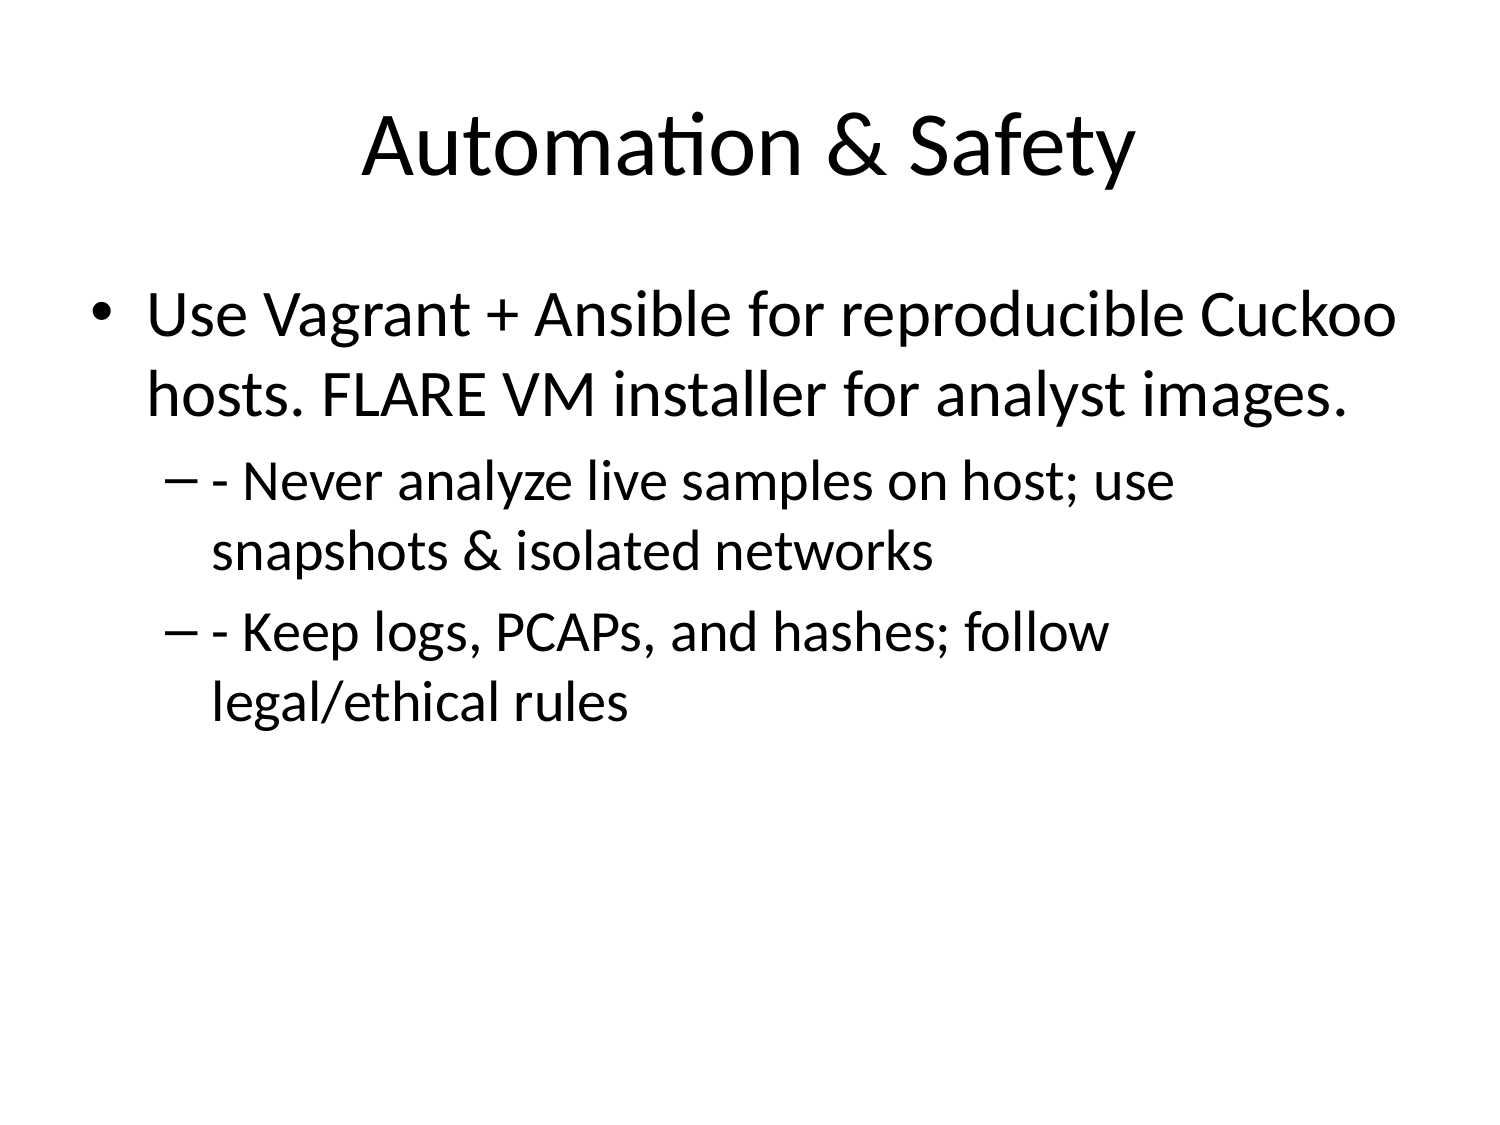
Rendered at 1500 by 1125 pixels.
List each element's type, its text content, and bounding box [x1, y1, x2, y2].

title Automation & Safety [75, 45, 1425, 233]
list Use Vagrant + Ansible for reproducible Cuckoo hosts. FLARE VM installer for analyst images. - Never analyze live samples on host; use snapshots & isolated networks - Keep logs, PCAPs, and hashes; follow legal/ethical rules [75, 262, 1425, 1005]
